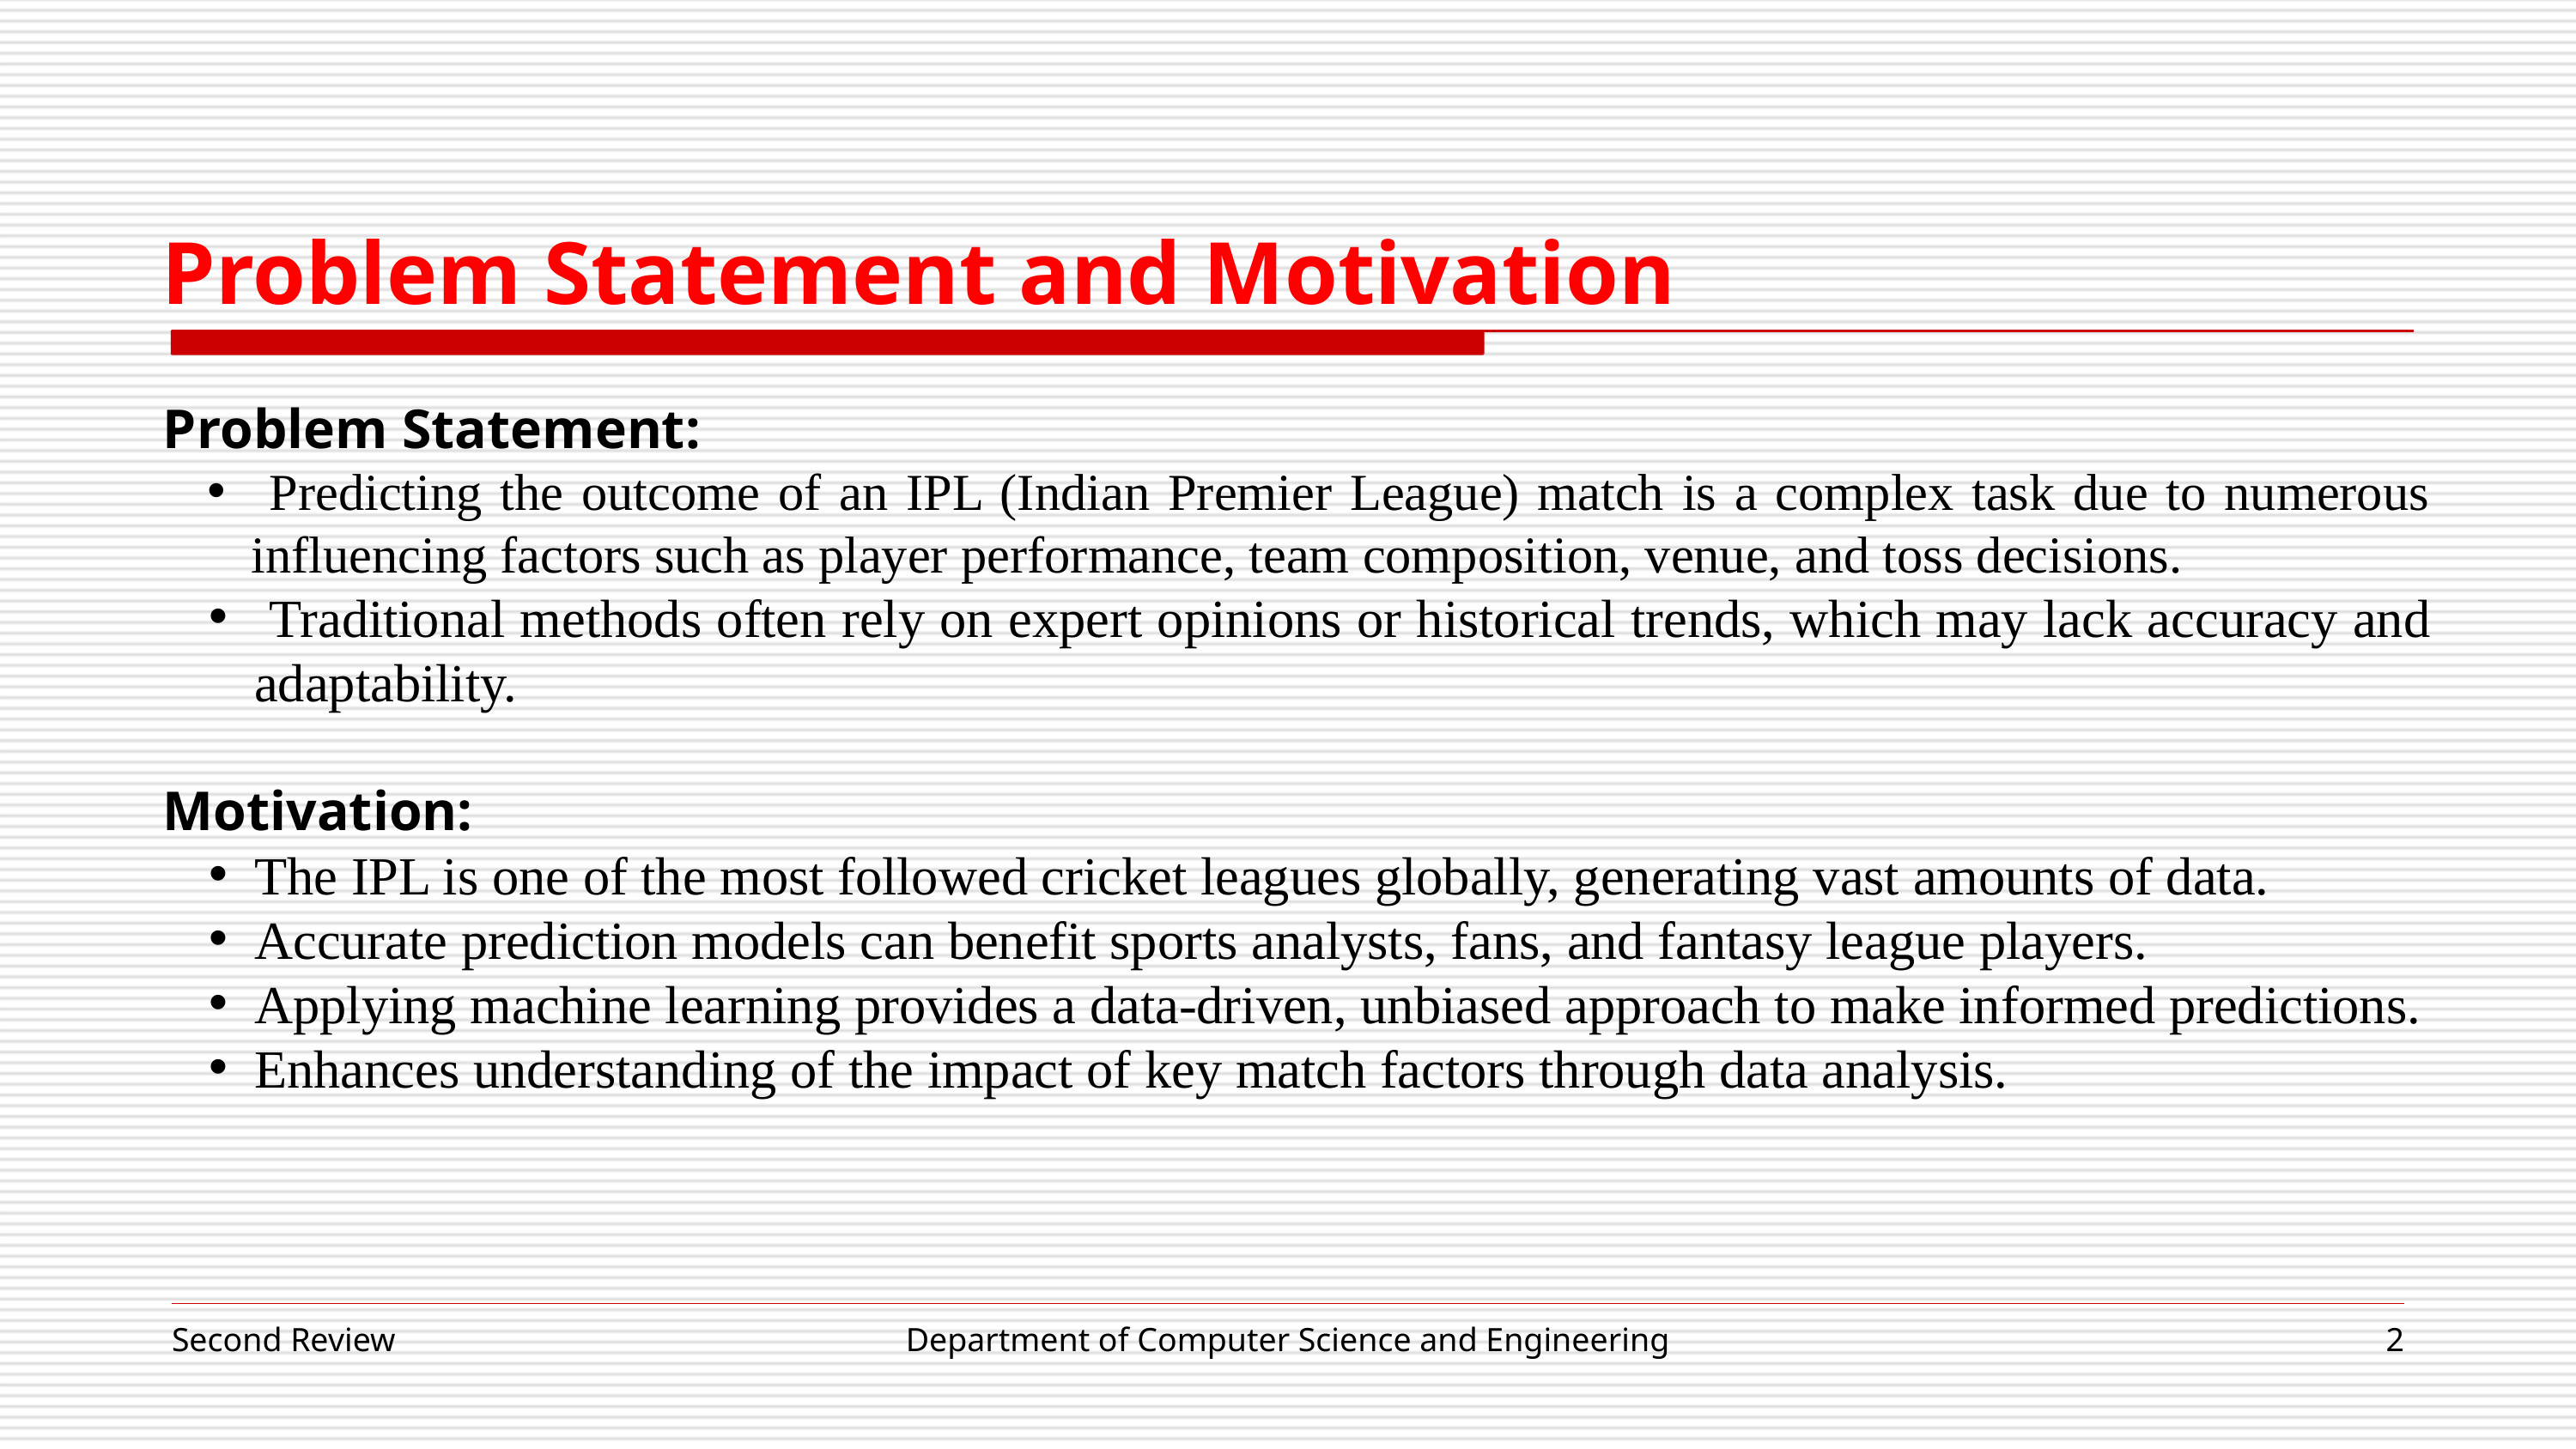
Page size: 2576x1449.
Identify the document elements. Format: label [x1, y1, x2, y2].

text_box [162, 399, 2433, 1446]
text_box [0, 0, 2576, 1449]
text_box [171, 1319, 731, 1421]
text_box [161, 64, 2416, 322]
text_box [170, 331, 2415, 355]
text_box [879, 1319, 1697, 1421]
text_box [1845, 1319, 2405, 1421]
